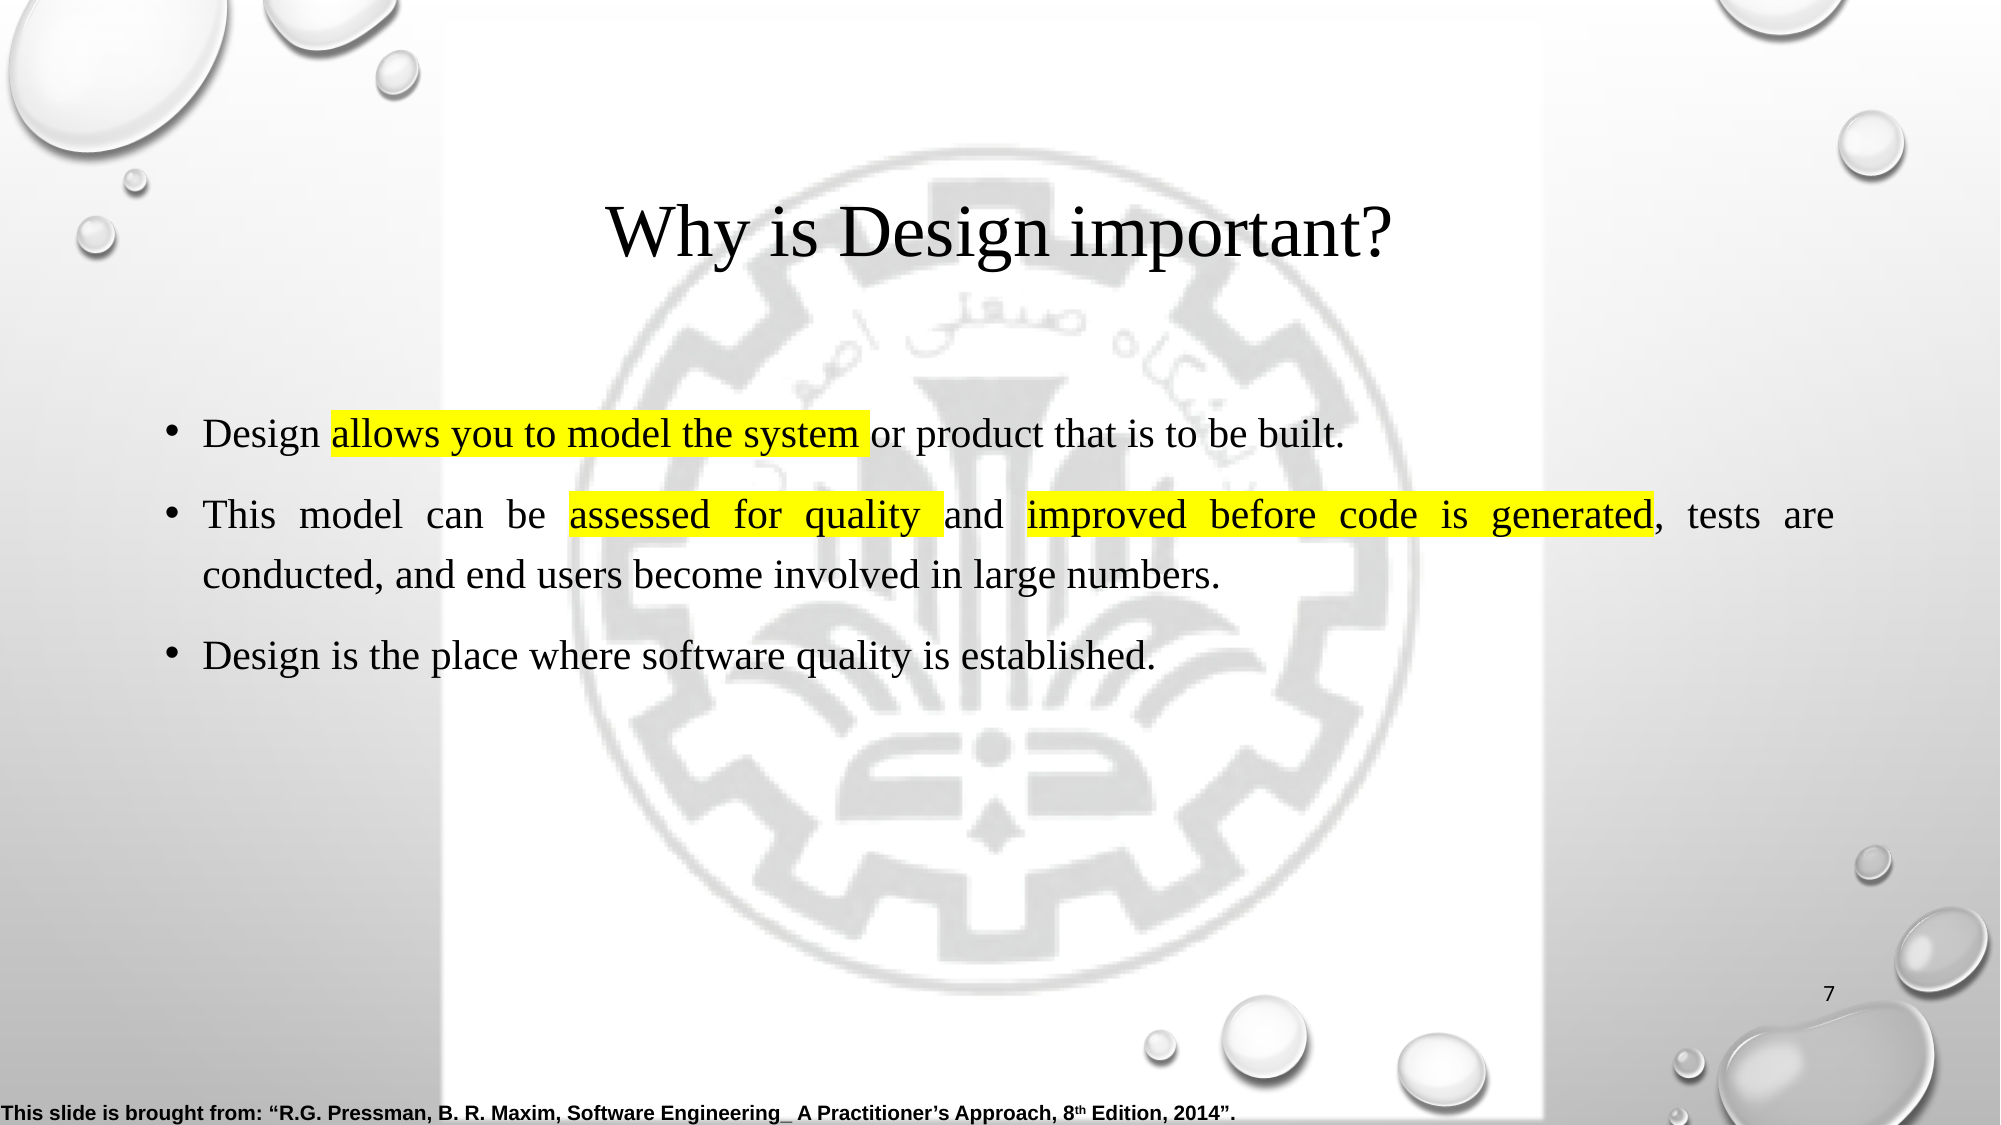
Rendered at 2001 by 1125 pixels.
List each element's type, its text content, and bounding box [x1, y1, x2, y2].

list Design allows you to model the system or product that is to be built. This model can be assessed for quality and improved before code is generated, tests are conducted, and end users become involved in large numbers. Design is the place where software quality is established. [149, 388, 1850, 950]
title Why is Design important? [149, 101, 1851, 364]
slide_number 7 [1724, 965, 1851, 1025]
text_box This slide is brought from: “R.G. Pressman, B. R. Maxim, Software Engineering_ A Practitioner’s Approach, 8th Edition, 2014”. [0, 1071, 1273, 1125]
picture [0, 0, 2000, 1125]
